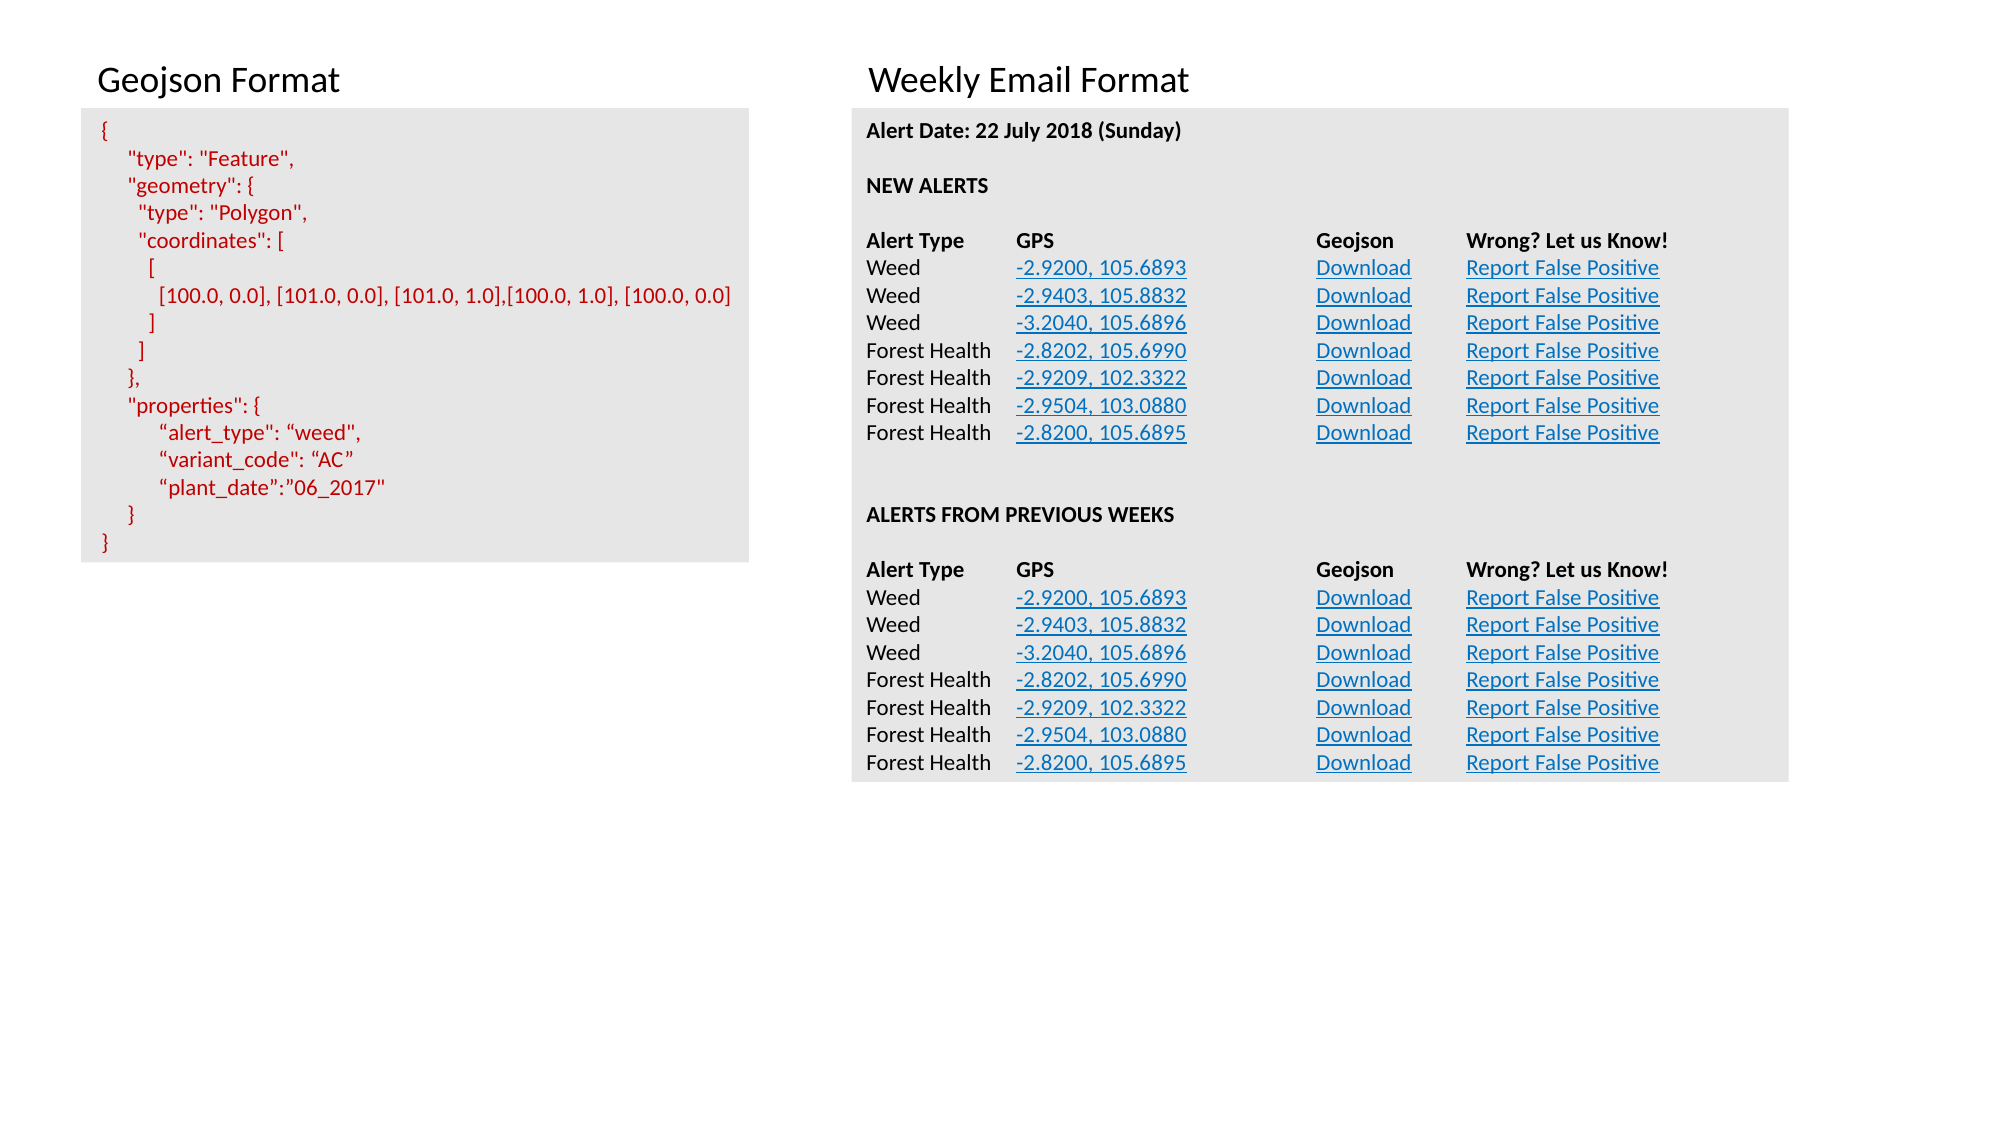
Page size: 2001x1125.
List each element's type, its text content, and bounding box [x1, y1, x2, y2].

text_box { "type": "Feature", "geometry": { "type": "Polygon", "coordinates": [ [ [100.0, 0.0], [101.0, 0.0], [101.0, 1.0],[100.0, 1.0], [100.0, 0.0] ] ] }, "properties": { “alert_type": “weed", “variant_code": “AC” “plant_date”:”06_2017" } } [81, 108, 749, 563]
text_box Alert Date: 22 July 2018 (Sunday) NEW ALERTS Alert Type GPS Geojson Wrong? Let us Know! Weed -2.9200, 105.6893 Download Report False Positive Weed -2.9403, 105.8832 Download Report False Positive Weed -3.2040, 105.6896 Download Report False Positive Forest Health -2.8202, 105.6990 Download Report False Positive Forest Health -2.9209, 102.3322 Download Report False Positive Forest Health -2.9504, 103.0880 Download Report False Positive Forest Health -2.8200, 105.6895 Download Report False Positive ALERTS FROM PREVIOUS WEEKS Alert Type GPS Geojson Wrong? Let us Know! Weed -2.9200, 105.6893 Download Report False Positive Weed -2.9403, 105.8832 Download Report False Positive Weed -3.2040, 105.6896 Download Report False Positive Forest Health -2.8202, 105.6990 Download Report False Positive Forest Health -2.9209, 102.3322 Download Report False Positive Forest Health -2.9504, 103.0880 Download Report False Positive Forest Health -2.8200, 105.6895 Download Report False Positive [851, 108, 1789, 782]
text_box Weekly Email Format [853, 47, 1206, 108]
text_box Geojson Format [82, 47, 356, 108]
